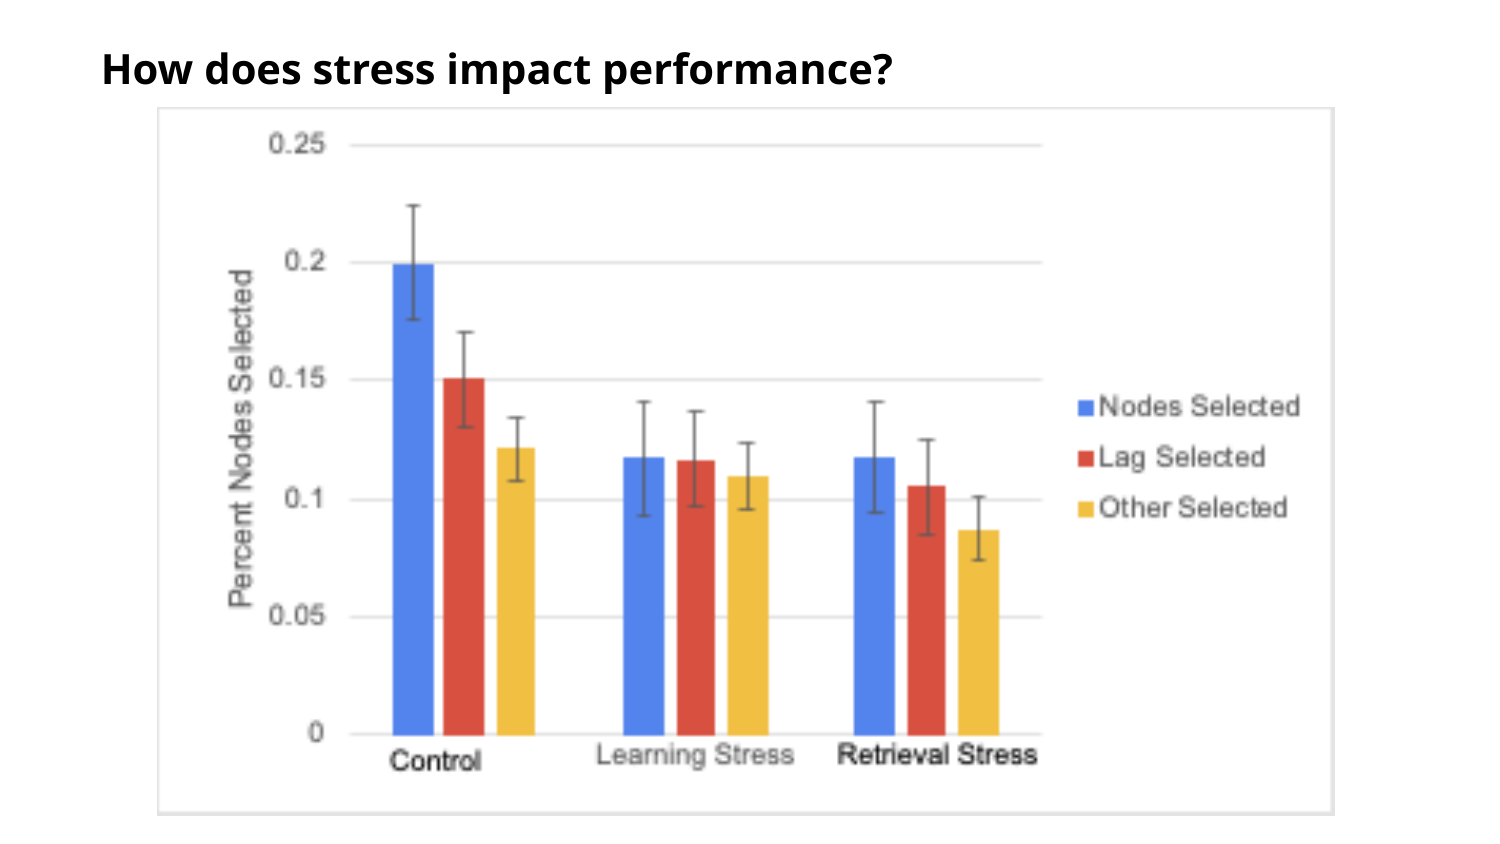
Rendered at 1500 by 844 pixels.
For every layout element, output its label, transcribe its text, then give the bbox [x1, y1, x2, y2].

text_box How does stress impact performance? [85, 27, 1217, 108]
picture [156, 107, 1335, 816]
